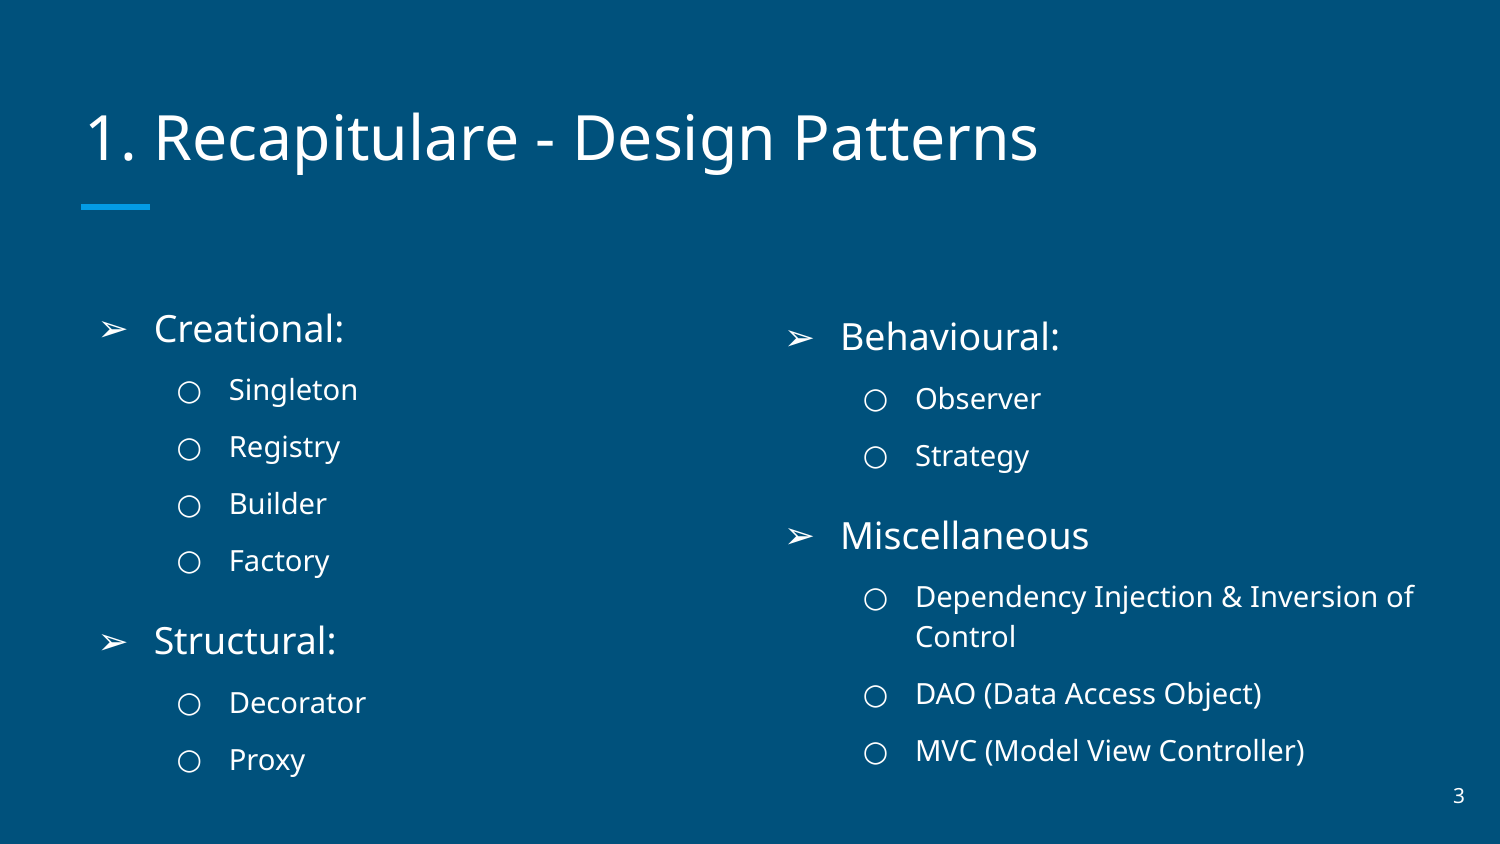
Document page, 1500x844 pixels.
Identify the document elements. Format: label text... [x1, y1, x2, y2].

title Recapitulare - Design Patterns [63, 75, 1437, 188]
list Behavioural: Observer Strategy Miscellaneous Dependency Injection & Inversion of Control DAO (Data Access Object) MVC (Model View Controller) [750, 244, 1437, 830]
list Creational: Singleton Registry Builder Factory Structural: Decorator Proxy [63, 244, 750, 830]
slide_number ‹#› [1437, 764, 1480, 830]
